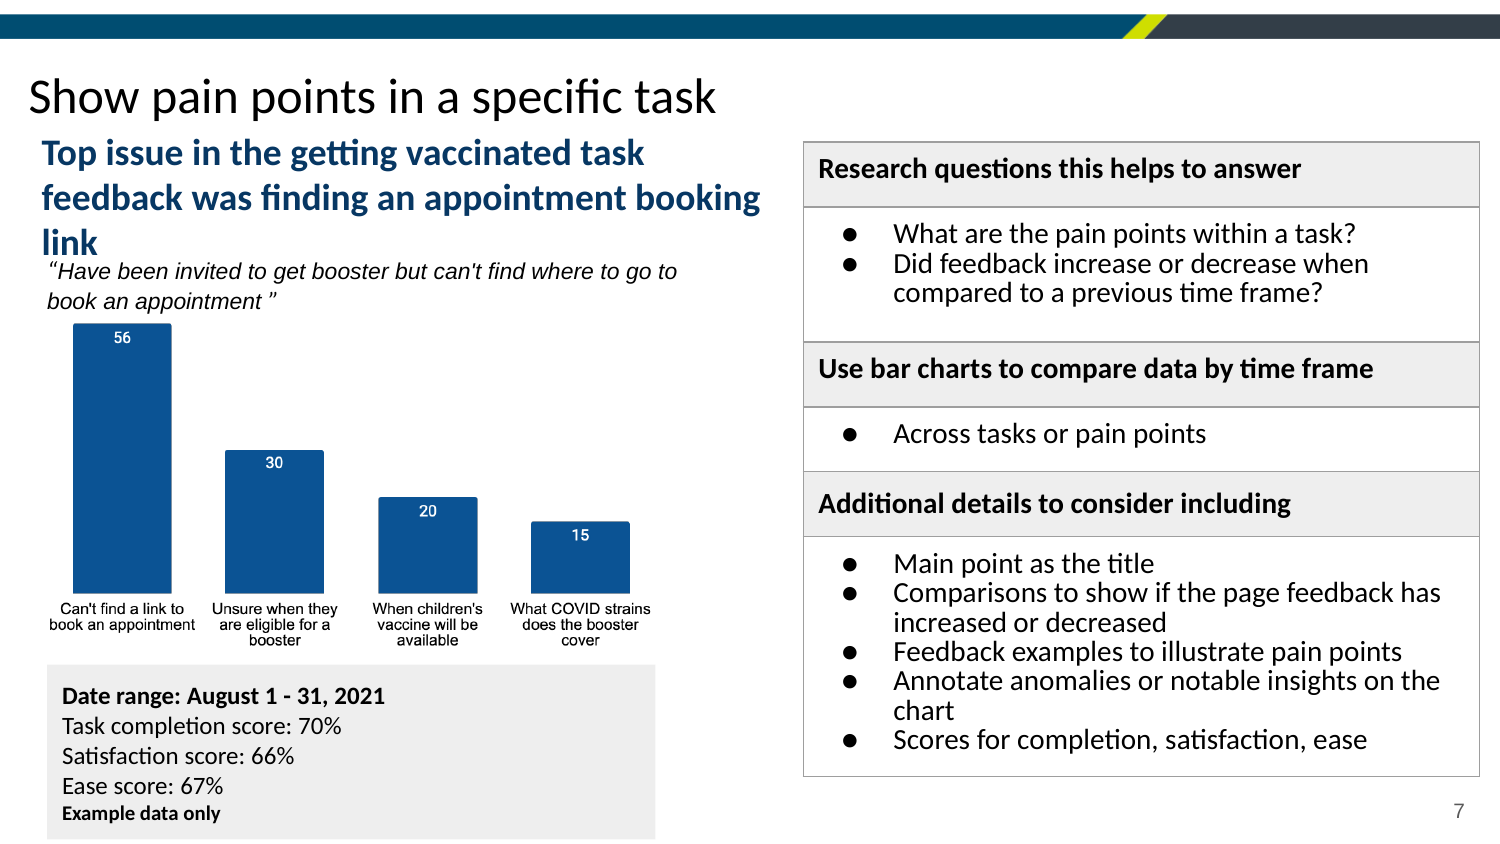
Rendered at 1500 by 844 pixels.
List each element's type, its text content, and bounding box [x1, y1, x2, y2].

text_box Date range: August 1 - 31, 2021 Task completion score: 70% Satisfaction score: 66% Ease score: 67% Example data only [47, 716, 656, 840]
slide_number 7 [1389, 777, 1480, 842]
picture [38, 275, 705, 709]
table_cell What are the pain points within a task? Did feedback increase or decrease when compared to a previous time frame? [804, 208, 1479, 341]
table_cell Additional details to consider including [804, 472, 1479, 536]
table_cell Across tasks or pain points [804, 408, 1479, 471]
table_header Research questions this helps to answer [804, 143, 1479, 206]
table_cell Use bar charts to compare data by time frame [804, 343, 1479, 406]
text_box Top issue in the getting vaccinated task feedback was finding an appointment booking link [26, 113, 792, 279]
picture [0, 0, 1500, 51]
table_cell Main point as the title Comparisons to show if the page feedback has increased or decreased Feedback examples to illustrate pain points Annotate anomalies or notable insights on the chart Scores for completion, satisfaction, ease [804, 537, 1479, 776]
text_box “Have been invited to get booster but can't find where to go to book an appointment ” [32, 239, 731, 330]
title Show pain points in a specific task [13, 48, 1500, 142]
